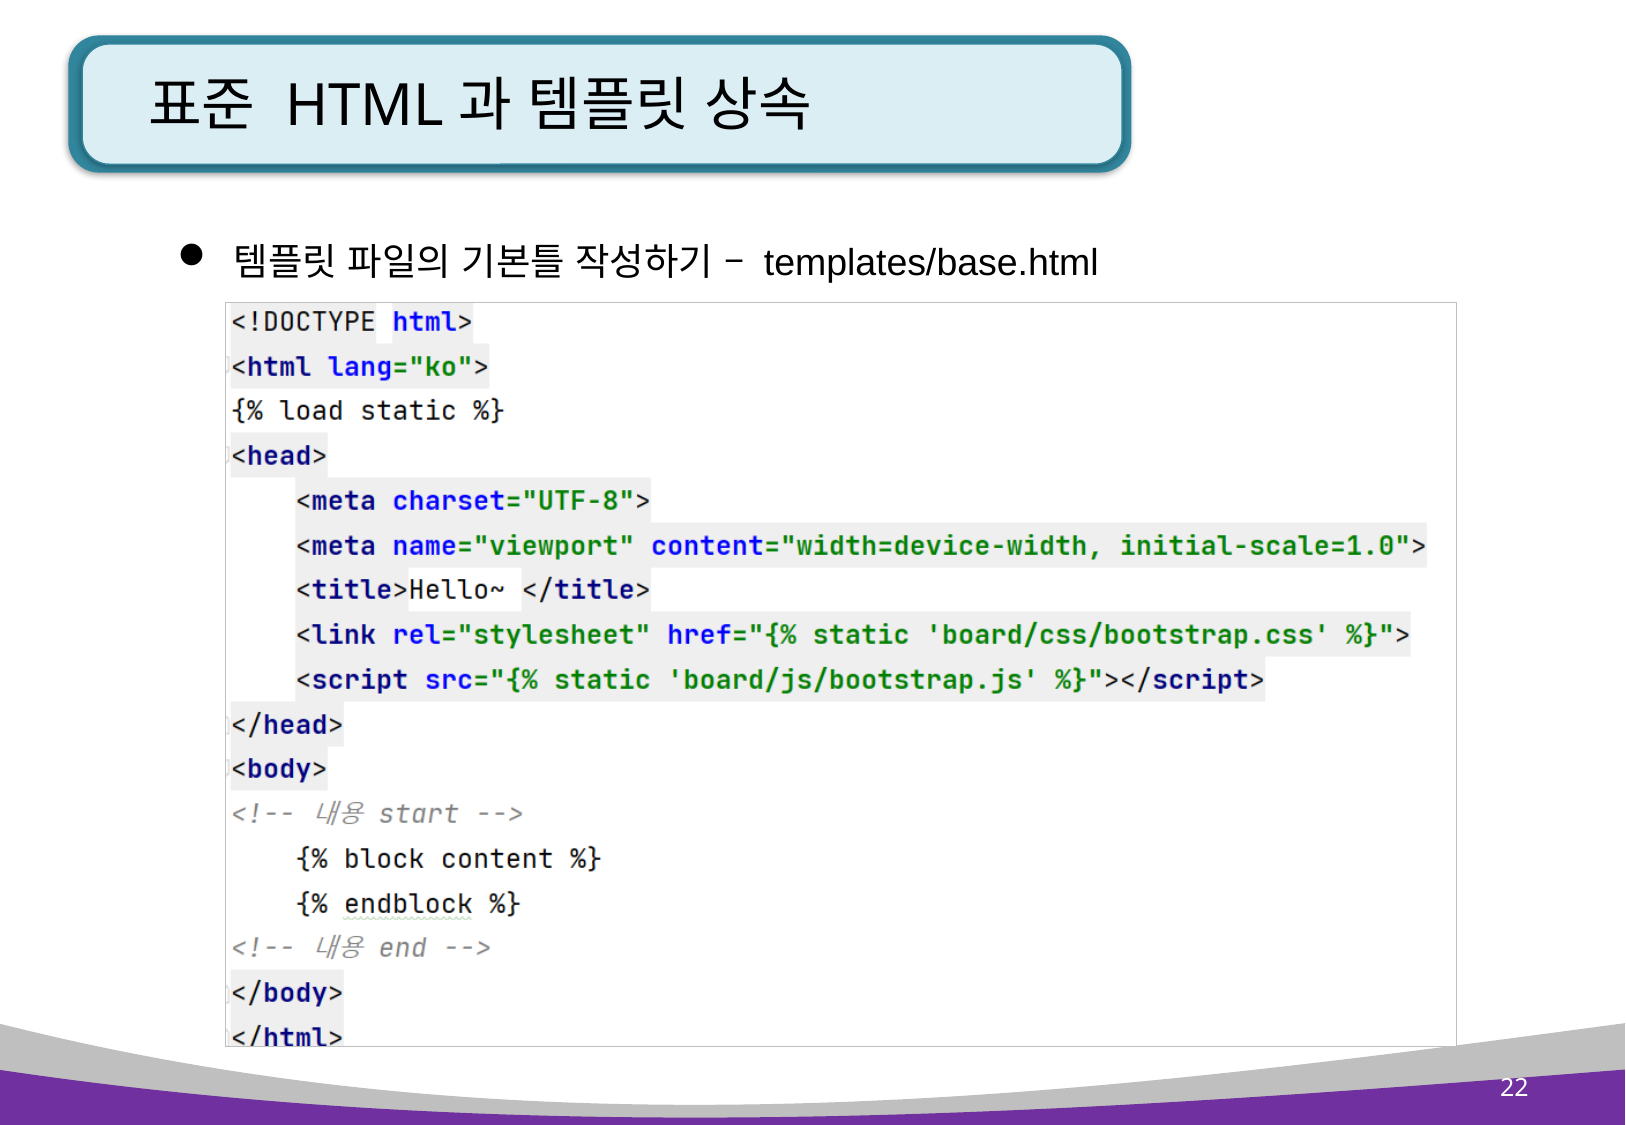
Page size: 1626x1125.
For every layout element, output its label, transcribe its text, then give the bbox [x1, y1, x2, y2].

text_box 템플릿 파일의 기본틀 작성하기 – templates/base.html [161, 205, 1393, 292]
slide_number 22 [1452, 1058, 1544, 1119]
picture [224, 302, 1457, 1048]
title 표준 HTML과 템플릿 상속 [103, 32, 1121, 173]
